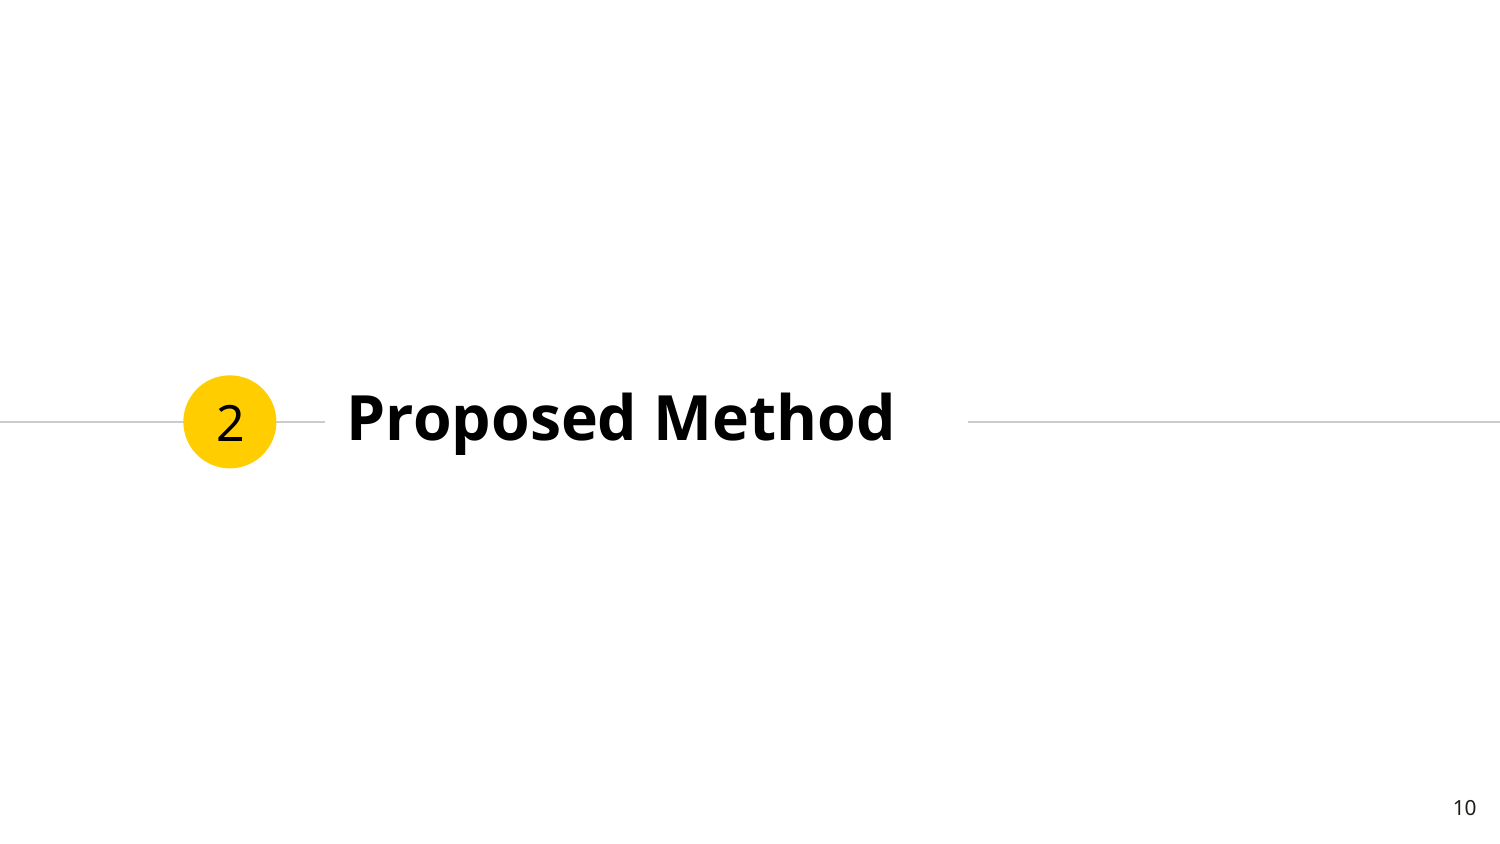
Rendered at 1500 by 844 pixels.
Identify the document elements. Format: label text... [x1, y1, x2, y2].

title Proposed Method [331, 277, 954, 469]
slide_number 10 [1401, 779, 1492, 844]
text_box 2 [186, 375, 276, 468]
